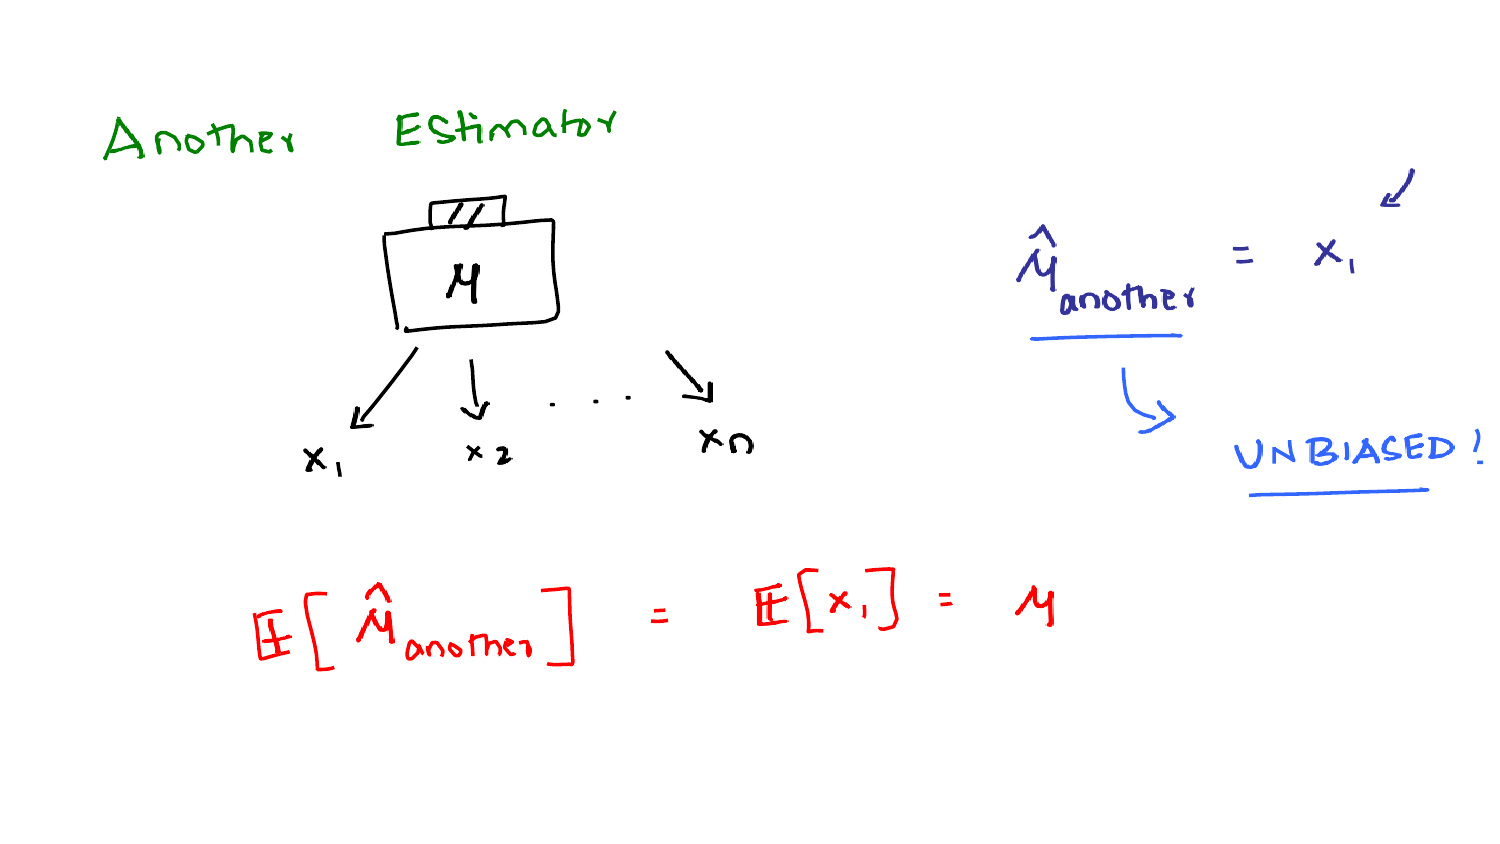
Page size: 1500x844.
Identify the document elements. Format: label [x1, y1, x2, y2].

text_box [104, 109, 1484, 670]
